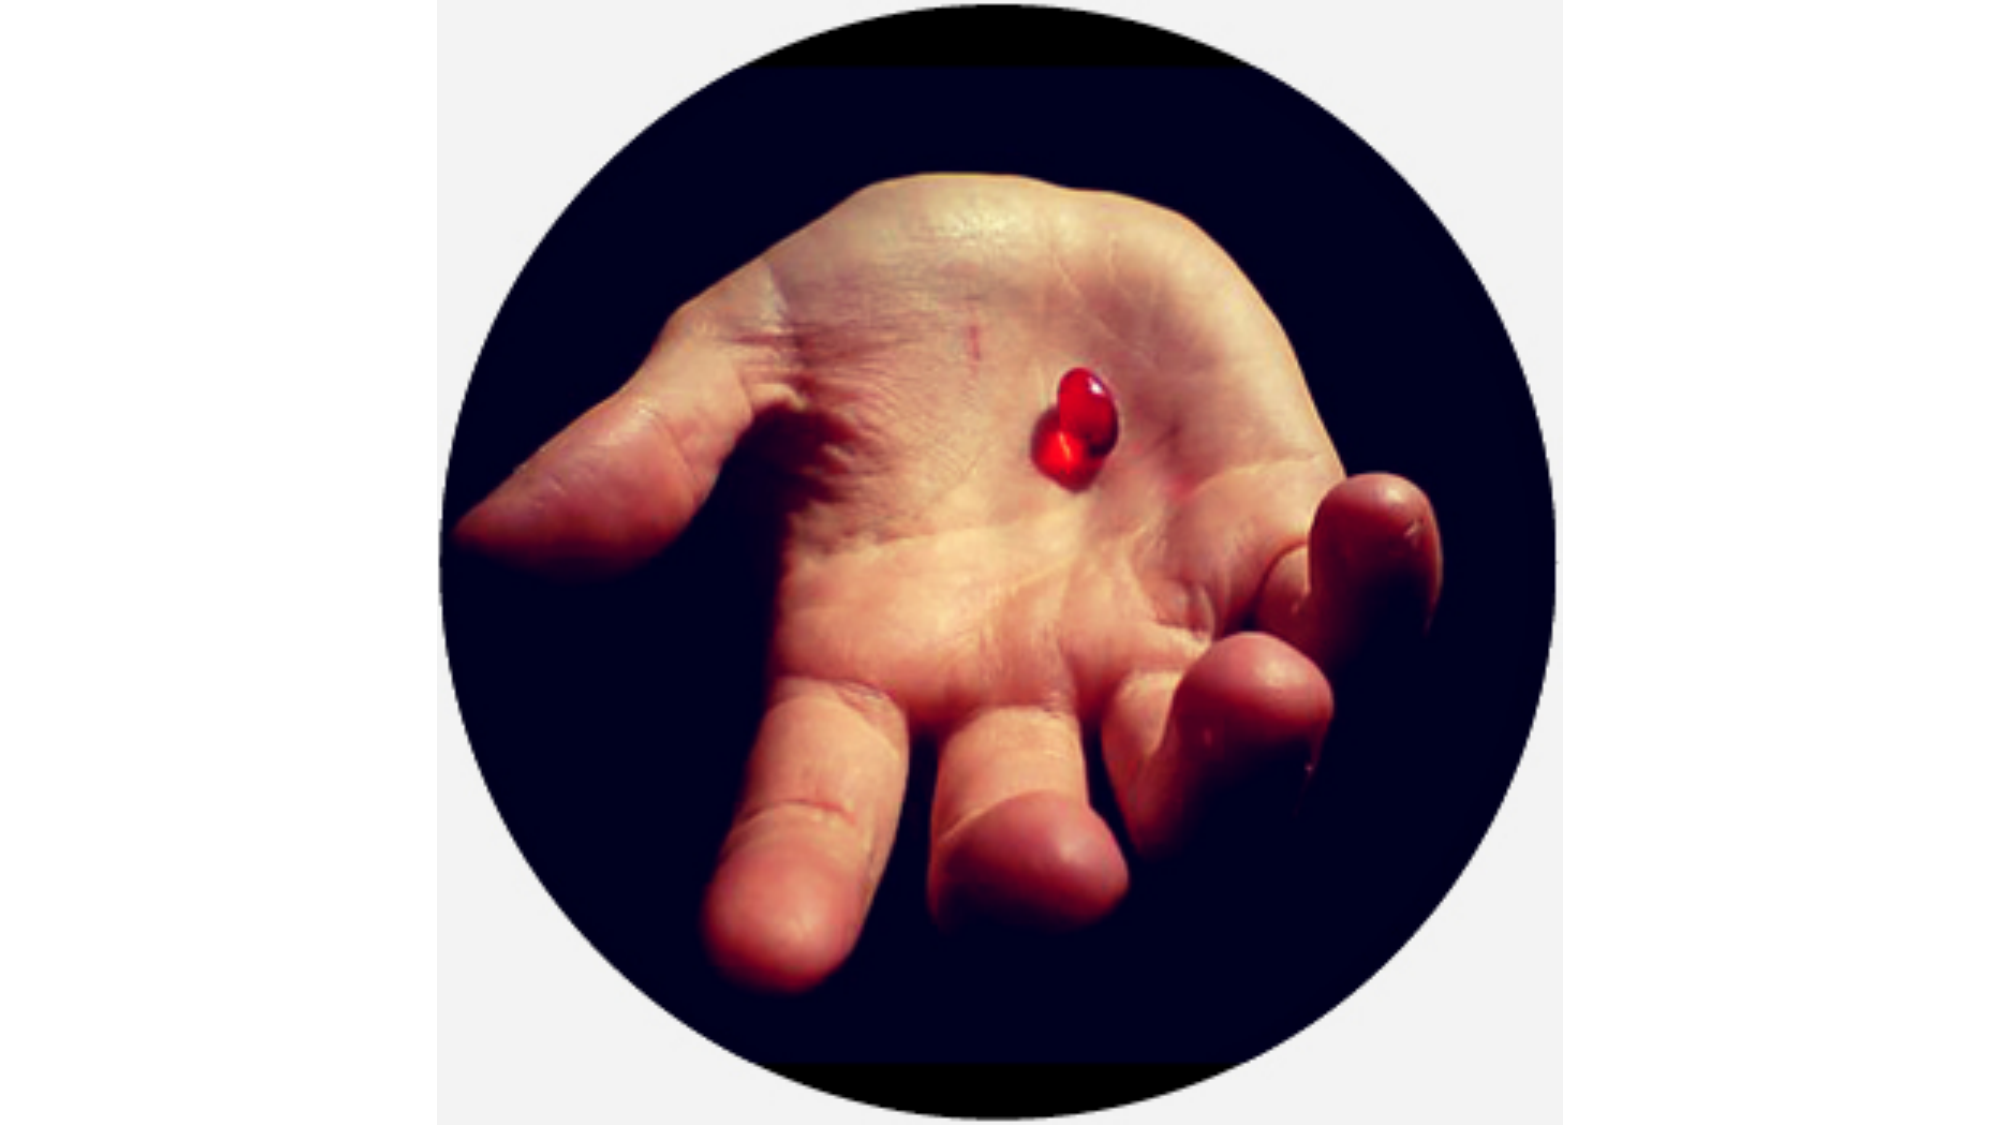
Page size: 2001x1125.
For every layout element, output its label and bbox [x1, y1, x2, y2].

picture [437, 0, 1563, 1125]
